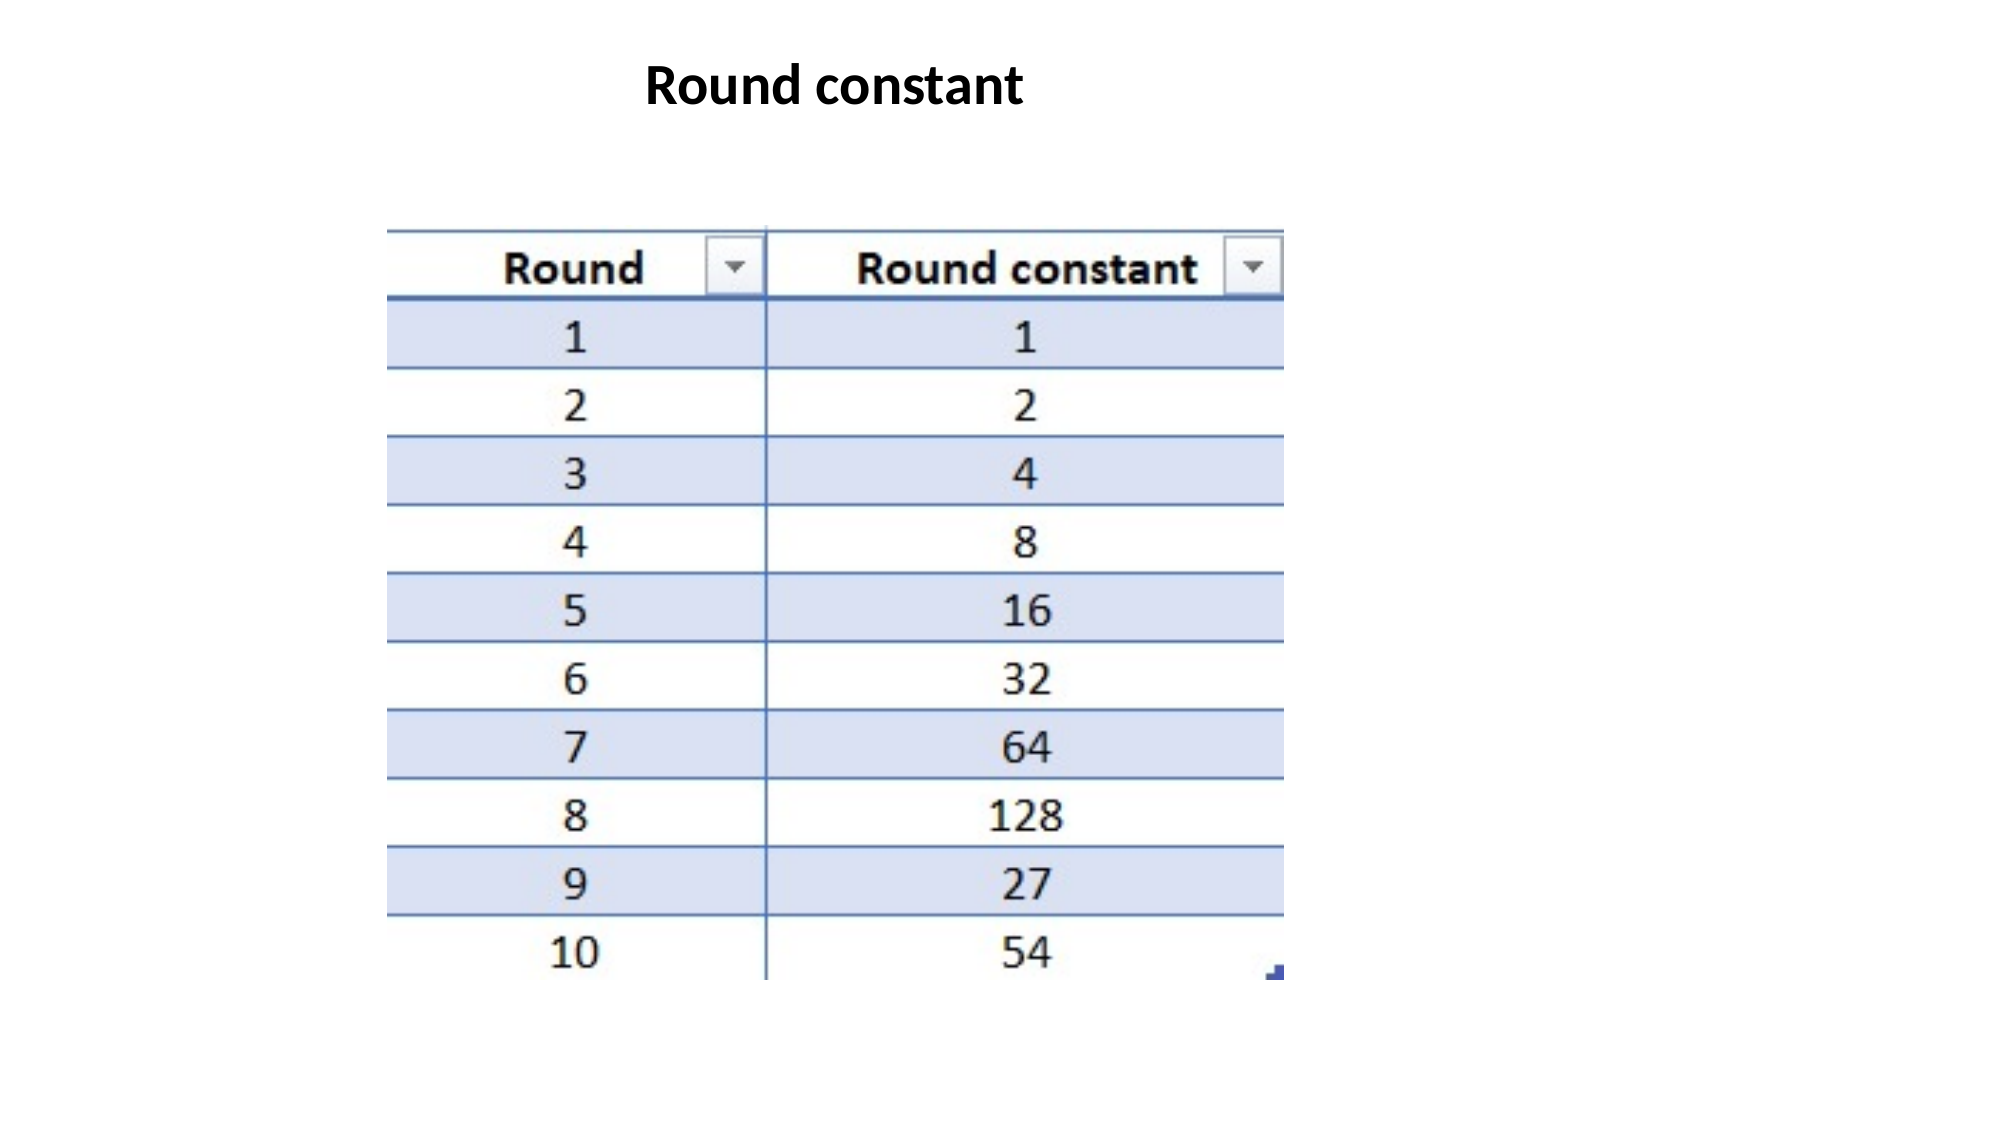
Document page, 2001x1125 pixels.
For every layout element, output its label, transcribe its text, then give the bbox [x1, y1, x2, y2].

picture [387, 225, 1284, 980]
text_box Round constant [130, 39, 1540, 125]
